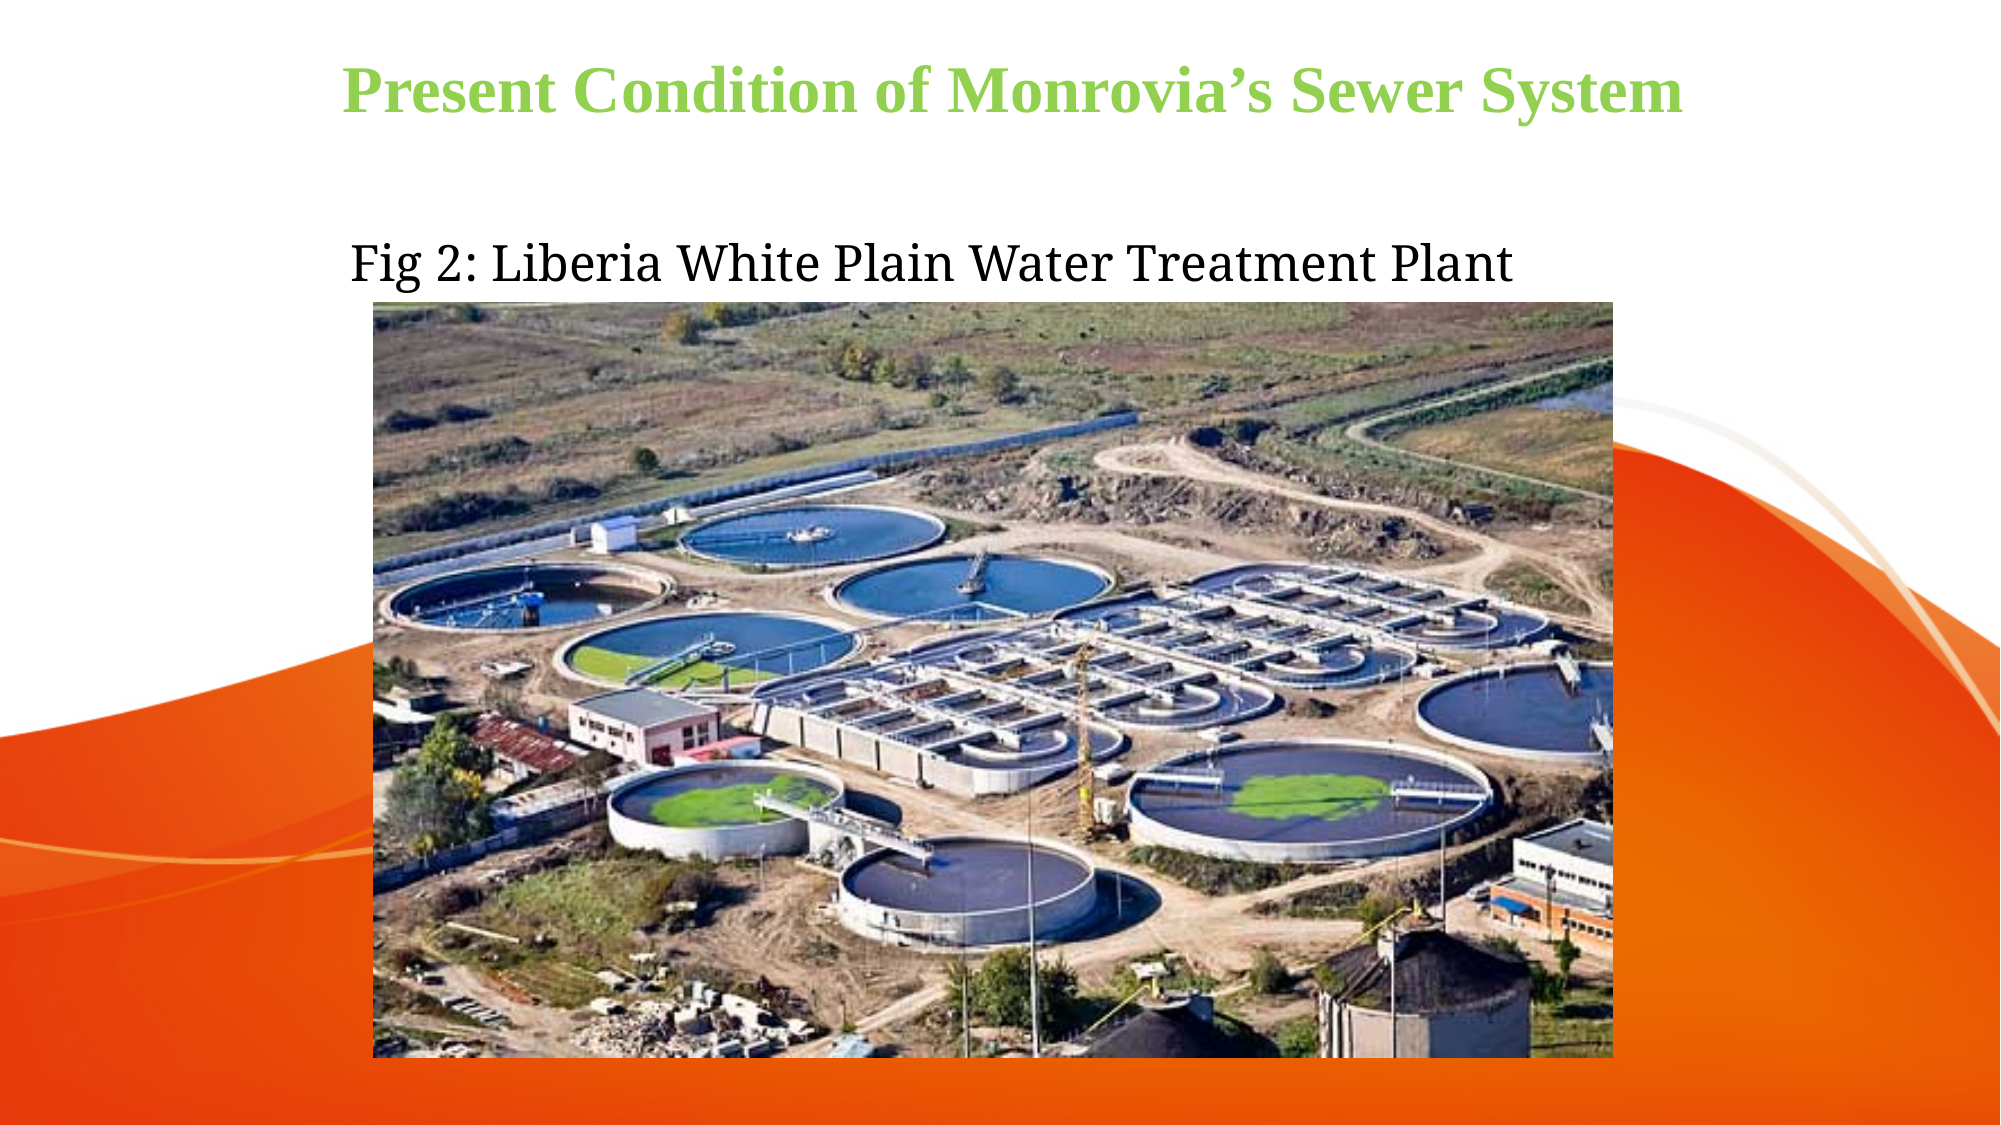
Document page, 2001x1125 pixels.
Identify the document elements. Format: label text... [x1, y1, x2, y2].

subtitle Present Condition of Monrovia’s Sewer System [115, 38, 1913, 200]
picture [0, 42, 2000, 1125]
text_box Fig 2: Liberia White Plain Water Treatment Plant [335, 219, 1530, 299]
